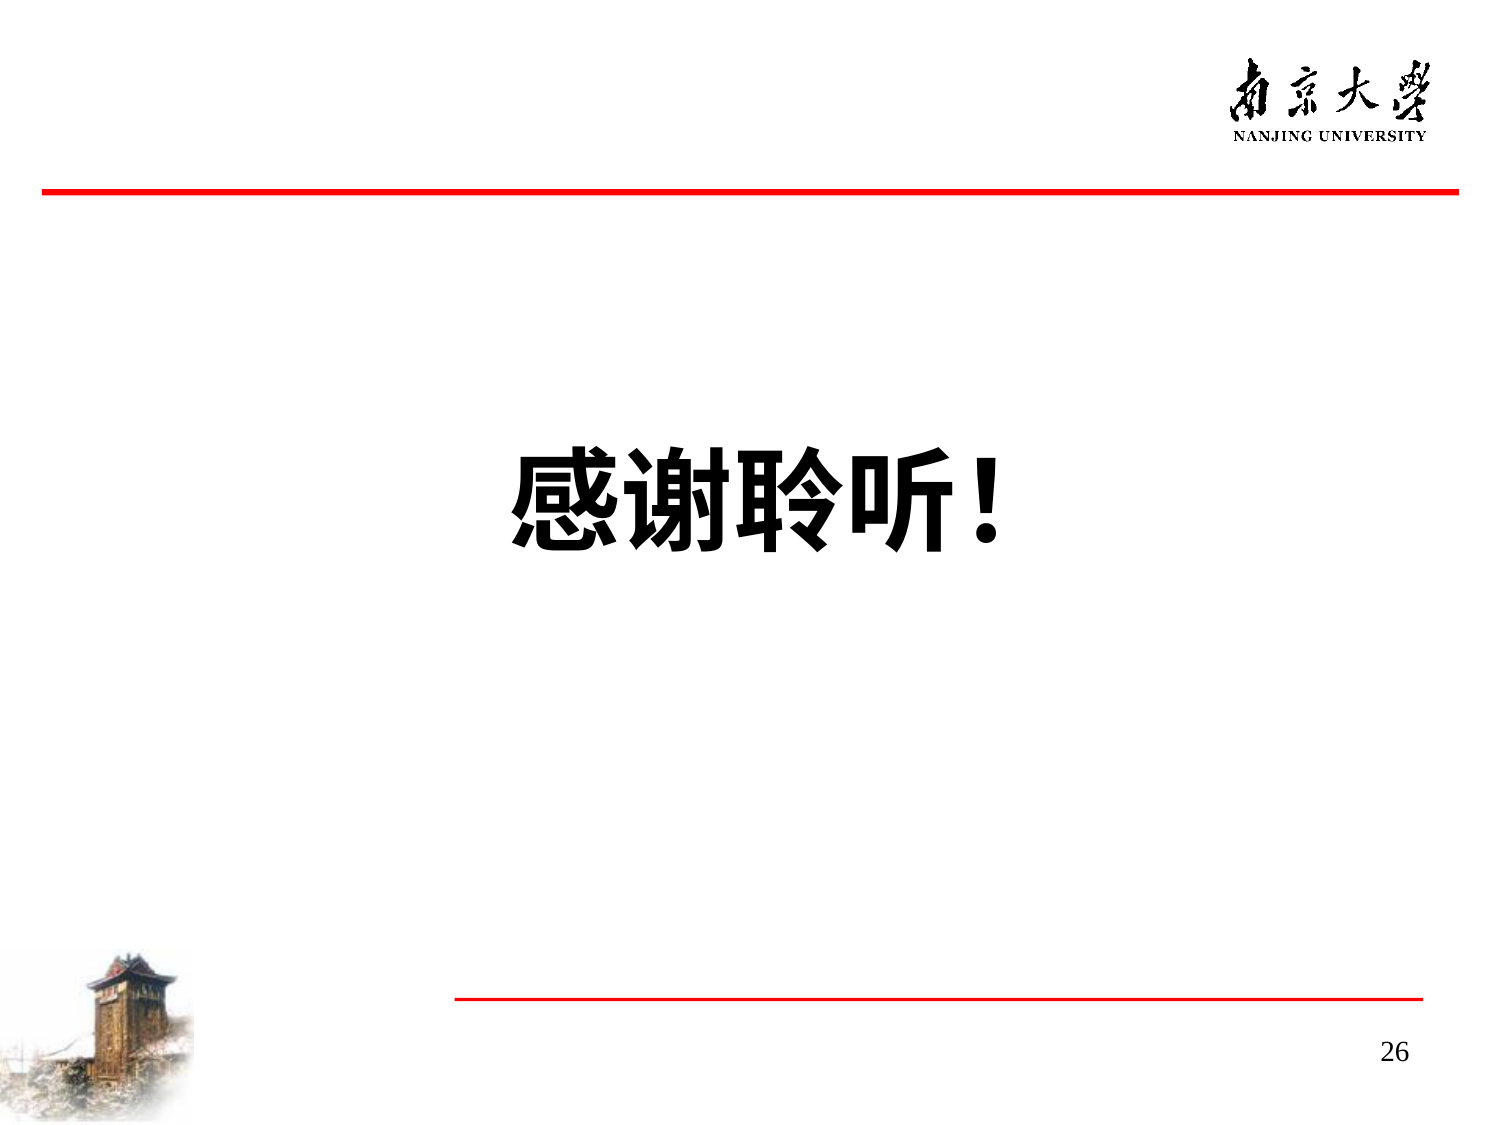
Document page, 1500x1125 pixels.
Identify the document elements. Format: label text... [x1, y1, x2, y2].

slide_number 26 [1074, 1024, 1426, 1103]
picture [0, 949, 194, 1125]
text_box 感谢聆听！ [493, 422, 1086, 573]
